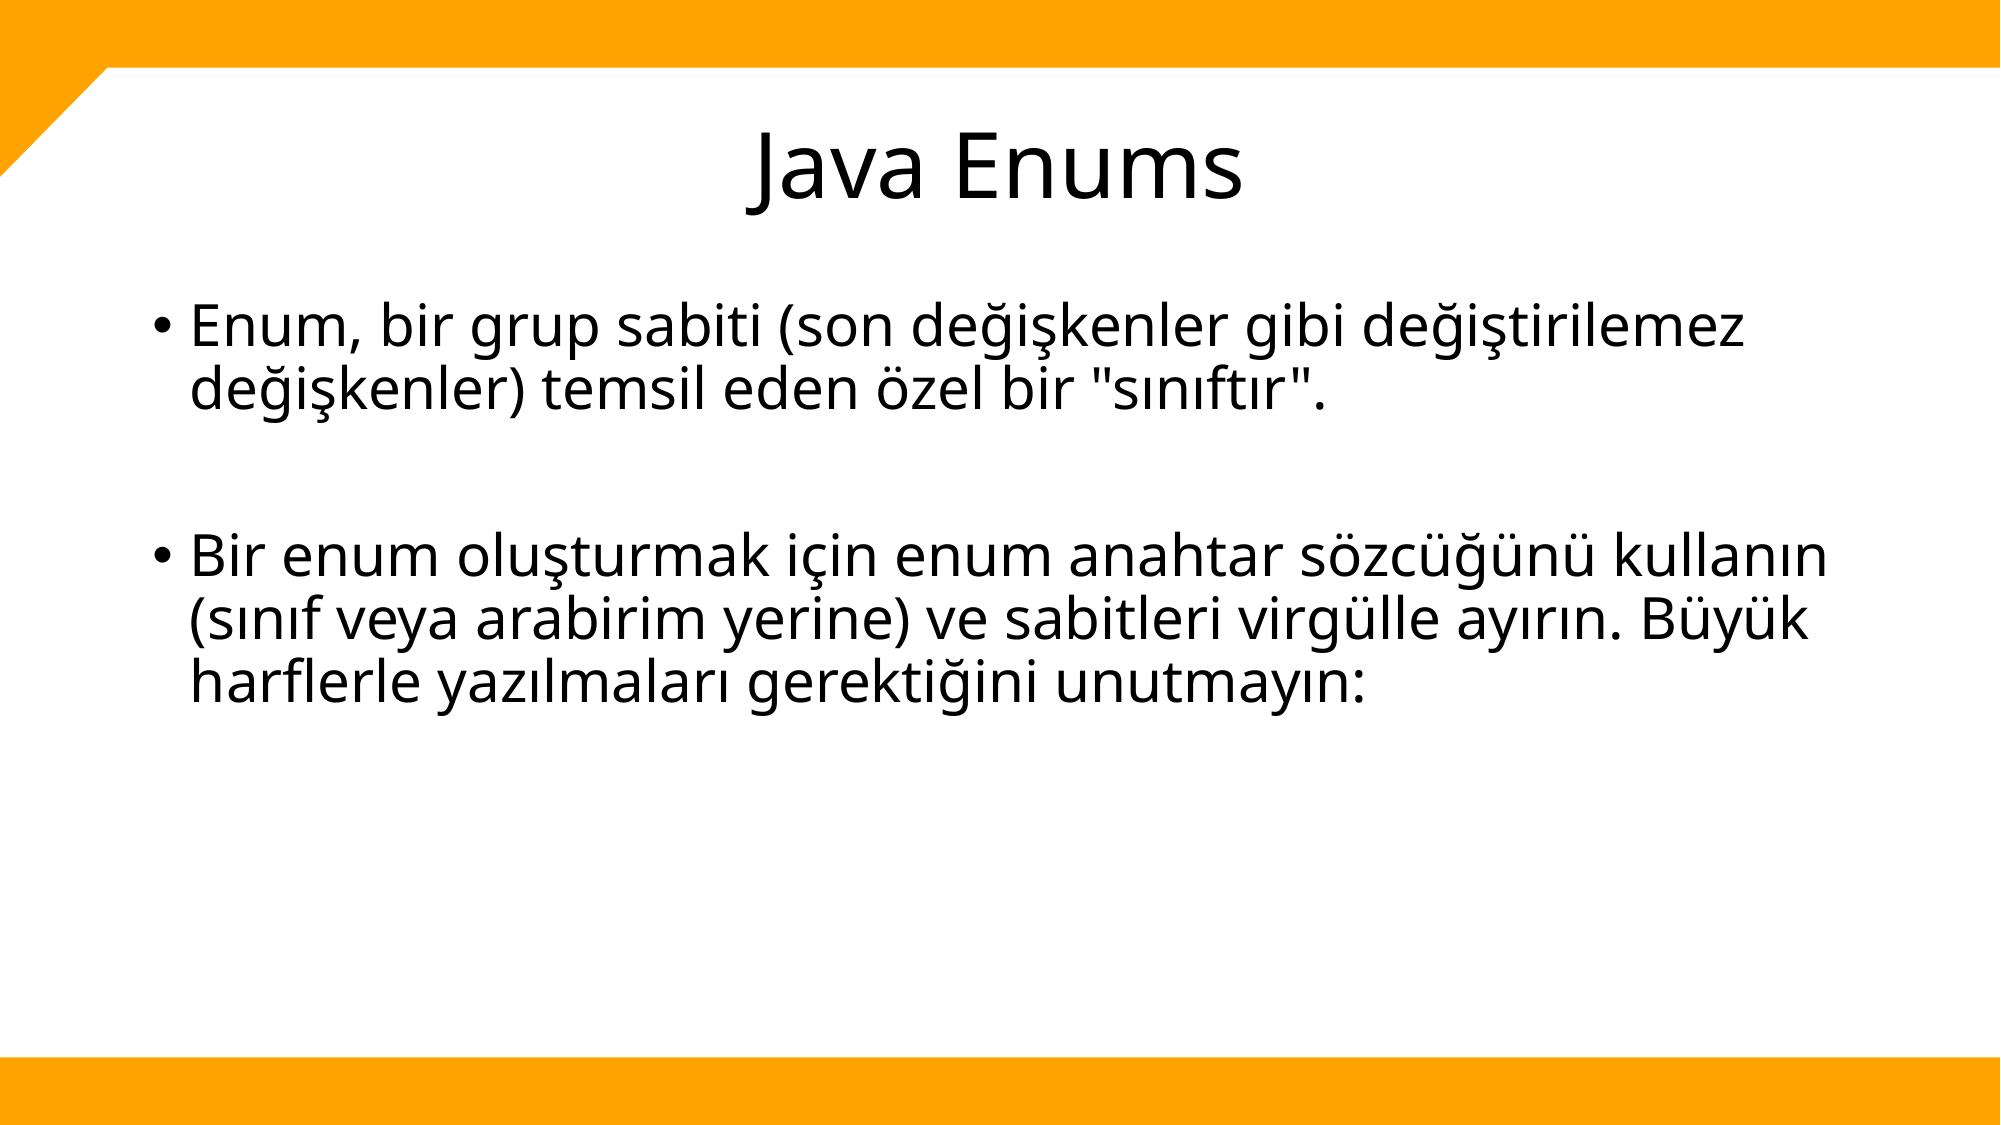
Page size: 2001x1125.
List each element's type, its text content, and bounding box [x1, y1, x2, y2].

text_box [0, 1056, 2000, 1125]
title Java Enums [137, 69, 1863, 278]
list Enum, bir grup sabiti (son değişkenler gibi değiştirilemez değişkenler) temsil eden özel bir "sınıftır". Bir enum oluşturmak için enum anahtar sözcüğünü kullanın (sınıf veya arabirim yerine) ve sabitleri virgülle ayırın. Büyük harflerle yazılmaları gerektiğini unutmayın: [137, 288, 1863, 1003]
text_box [109, 0, 2000, 69]
text_box [0, 0, 176, 179]
